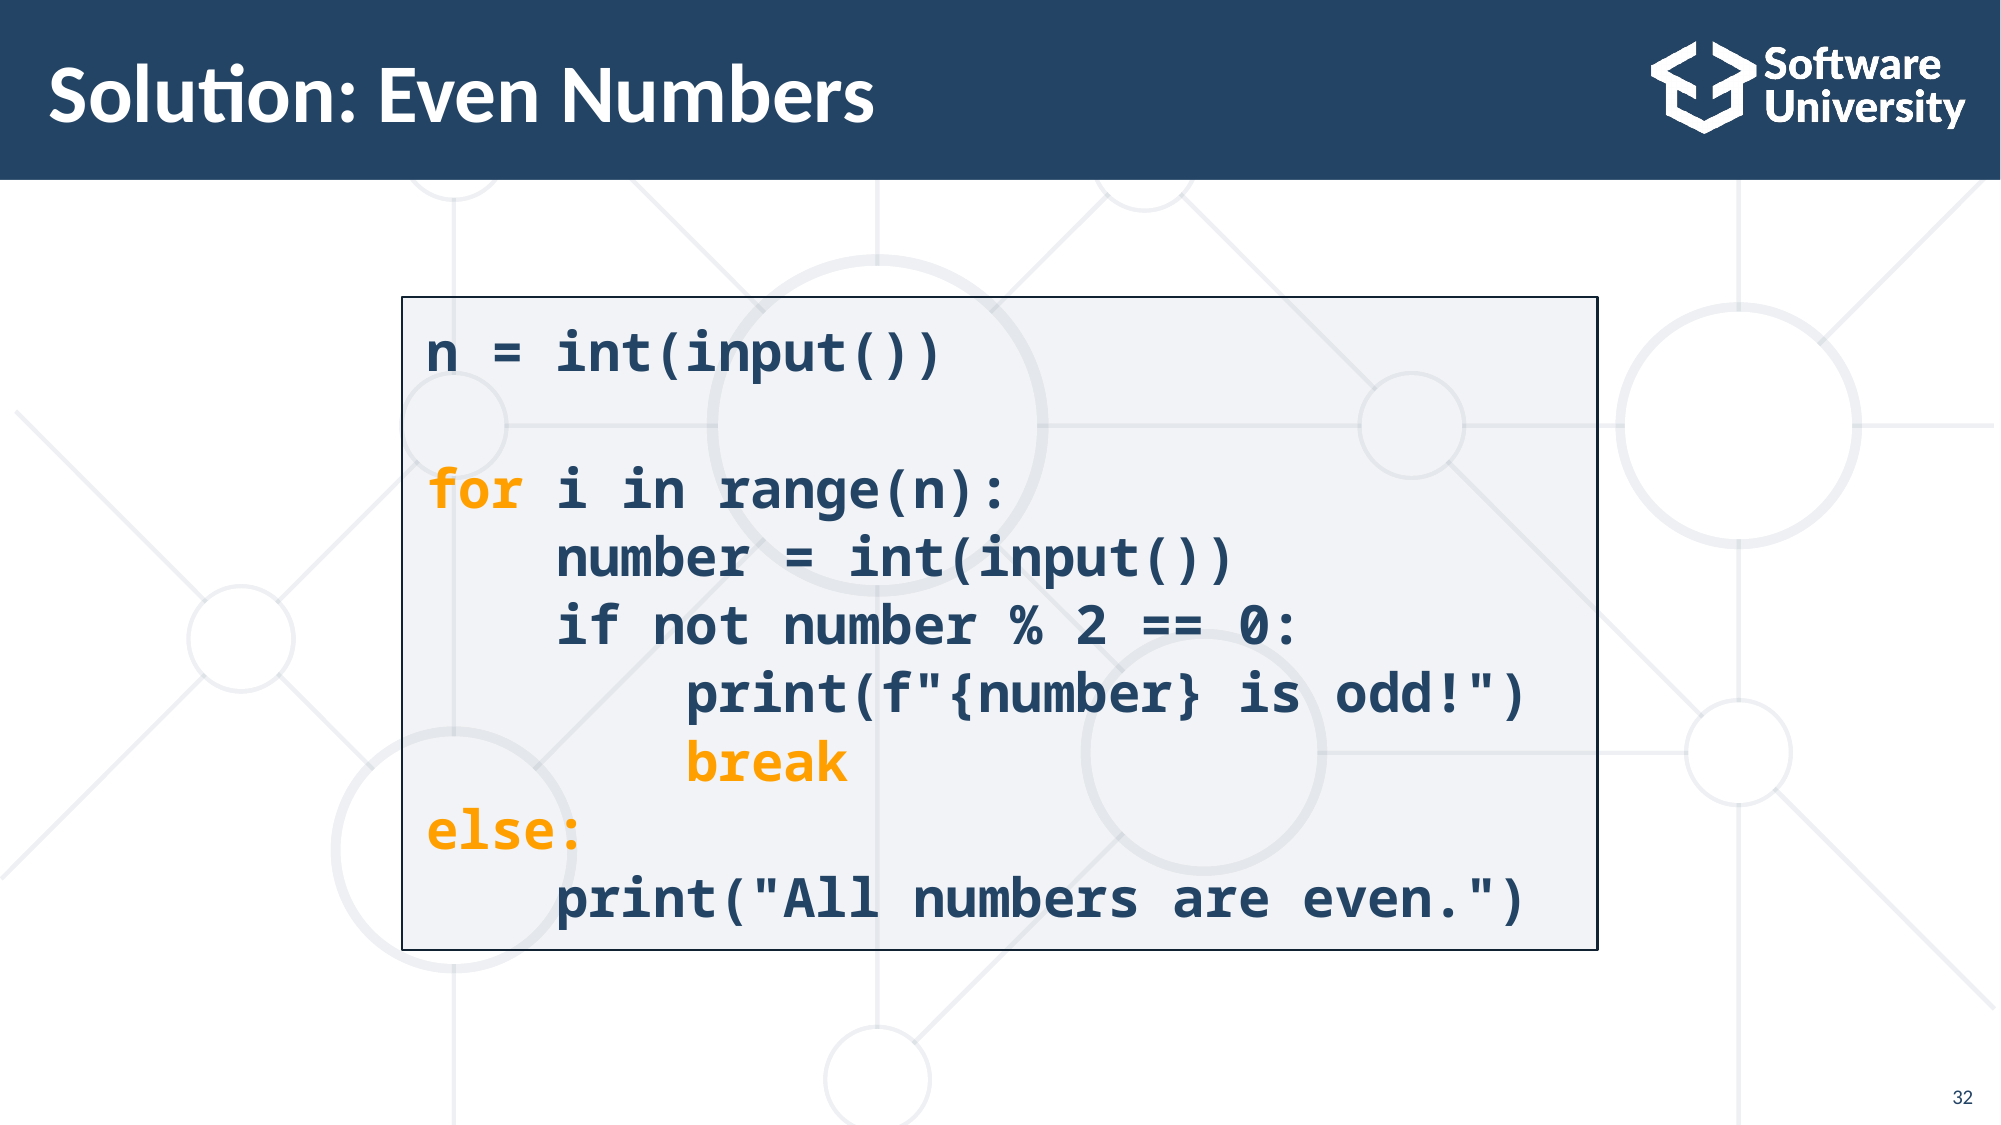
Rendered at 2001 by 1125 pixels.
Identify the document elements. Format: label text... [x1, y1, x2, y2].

list n = int(input()) for i in range(n): number = int(input()) if not number % 2 == 0: print(f"{number} is odd!") break else: print("All numbers are even.") [401, 296, 1599, 951]
text_box 32 [1927, 1067, 1989, 1117]
title Solution: Even Numbers [31, 16, 1625, 162]
picture [1651, 41, 1966, 134]
